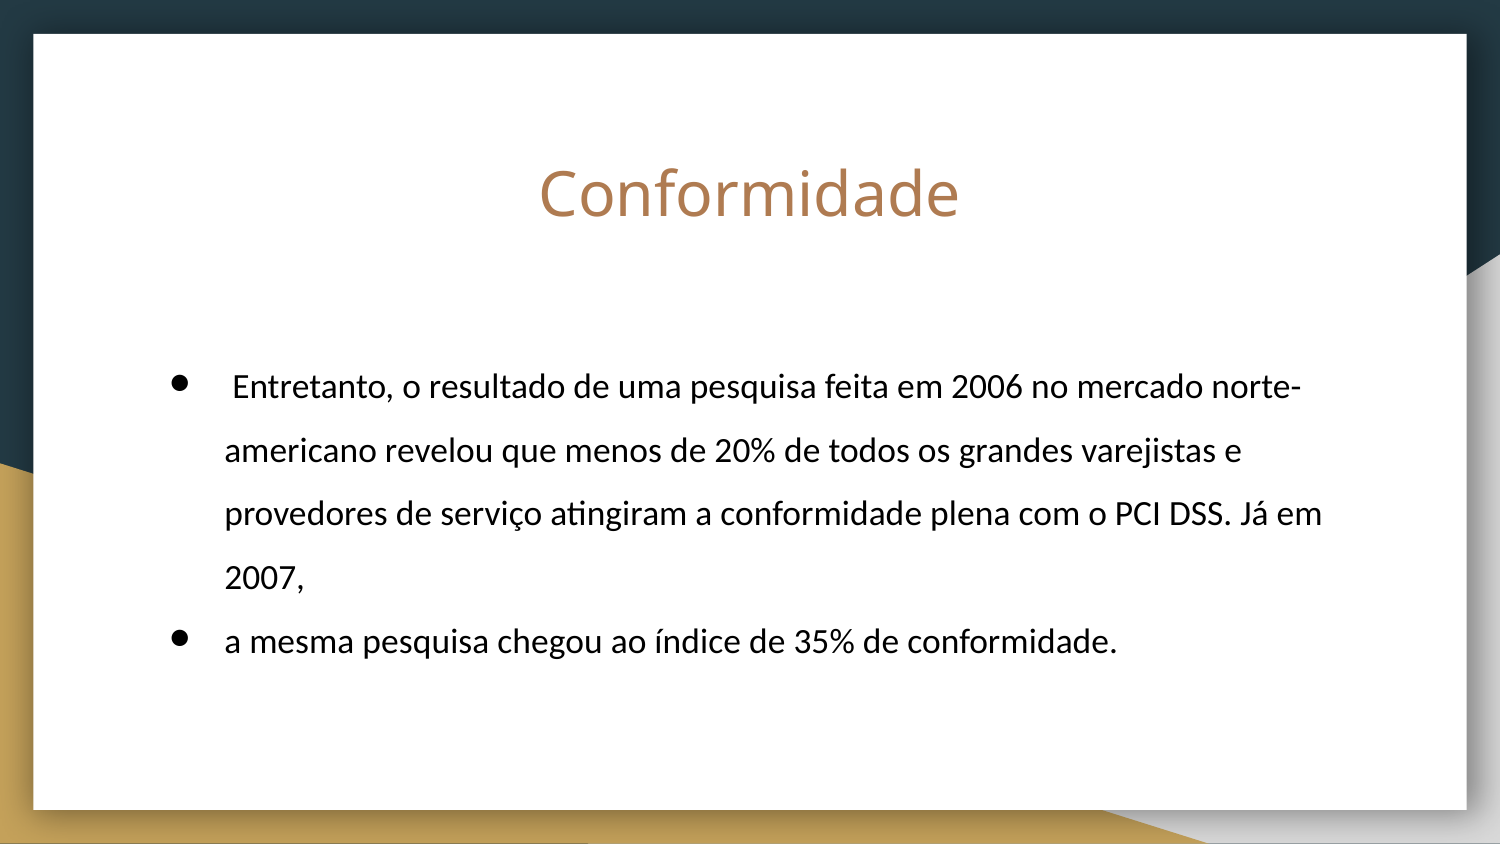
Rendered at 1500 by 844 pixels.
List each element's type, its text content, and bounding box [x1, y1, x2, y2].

list Entretanto, o resultado de uma pesquisa feita em 2006 no mercado norte-americano revelou que menos de 20% de todos os grandes varejistas e provedores de serviço atingiram a conformidade plena com o PCI DSS. Já em 2007, a mesma pesquisa chegou ao índice de 35% de conformidade. [134, 326, 1366, 729]
title Conformidade [134, 138, 1366, 296]
